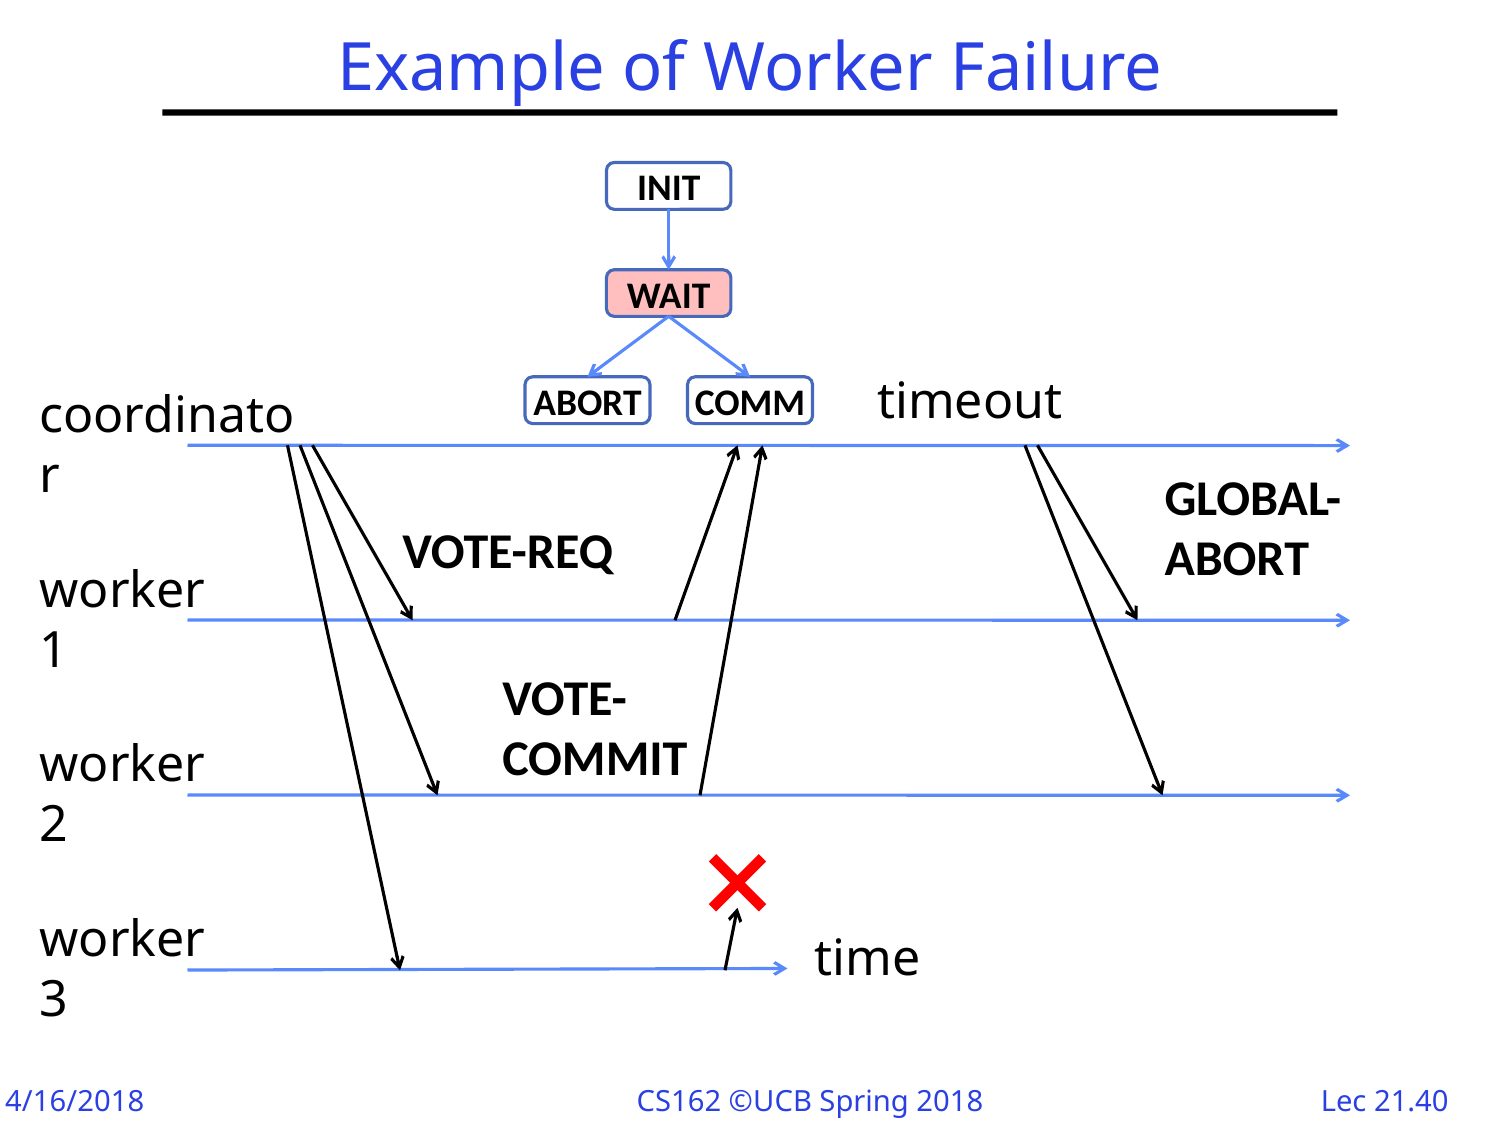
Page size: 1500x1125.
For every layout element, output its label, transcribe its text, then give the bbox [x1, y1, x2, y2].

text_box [193, 551, 544, 649]
text_box coordinator [24, 374, 325, 510]
text_box timeout [862, 361, 1163, 437]
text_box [618, 501, 794, 565]
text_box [80, 651, 607, 765]
text_box VOTE-REQ [454, 511, 650, 587]
text_box worker 3 [24, 899, 250, 1034]
text_box time [799, 918, 938, 994]
text_box worker 1 [24, 549, 195, 685]
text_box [555, 588, 907, 652]
text_box worker 2 [24, 724, 250, 859]
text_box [1024, 445, 1451, 796]
text_box VOTE-COMMIT [487, 660, 763, 793]
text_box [712, 857, 763, 971]
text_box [274, 482, 451, 549]
title Example of Worker Failure [162, 24, 1338, 113]
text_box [524, 162, 813, 424]
